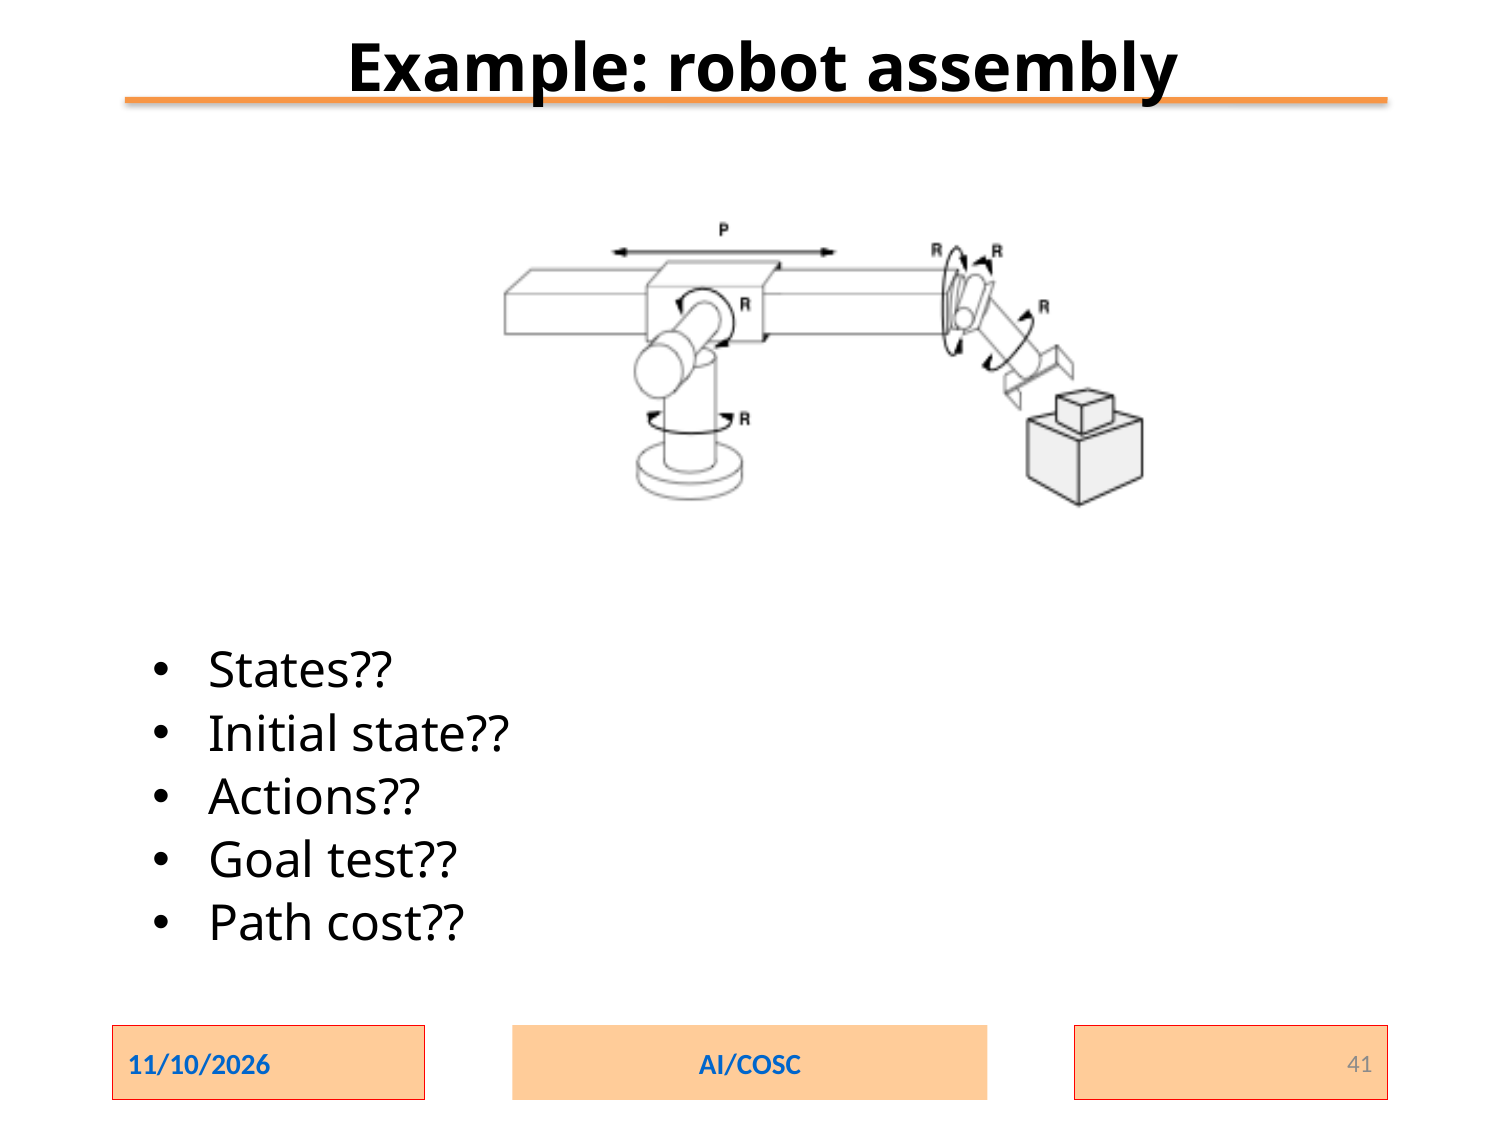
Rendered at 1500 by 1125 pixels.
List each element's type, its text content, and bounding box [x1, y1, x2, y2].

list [429, 213, 1195, 539]
title Example: robot assembly [137, 36, 1388, 93]
list States?? Initial state?? Actions?? Goal test?? Path cost?? [137, 637, 1388, 962]
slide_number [112, 1025, 425, 1100]
slide_number 41 [1074, 1025, 1388, 1100]
footer AI/COSC [512, 1025, 988, 1100]
